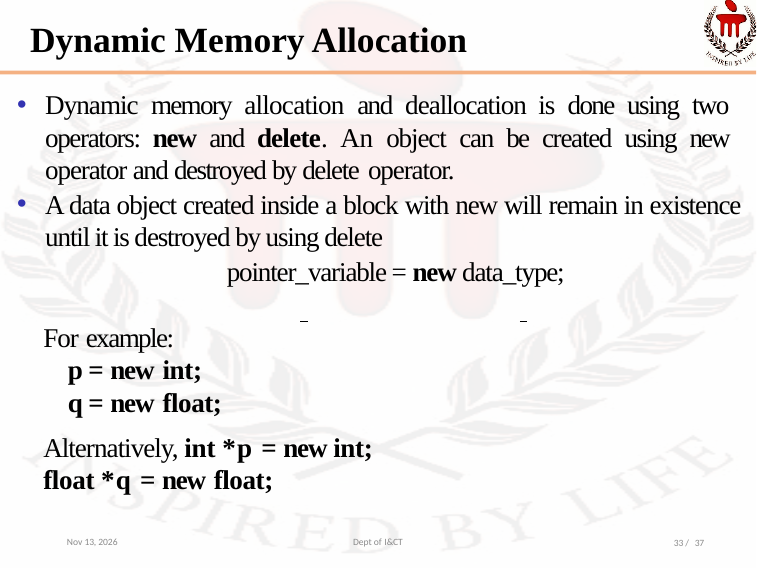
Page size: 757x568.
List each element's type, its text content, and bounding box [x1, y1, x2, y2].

text_box For example: p =new int; q =new float; Alternatively, int *p =new int; float *q =new float; [37, 318, 414, 496]
footer Dept of I&CT [250, 526, 506, 557]
slide_number 4-Oct-22 [51, 526, 223, 557]
title Dynamic Memory Allocation [15, 11, 705, 71]
text_box Dynamic memory allocation and deallocation is done using two operators: new and delete. An object can be created using new operator and destroyed by delete operator. A data object created inside a block with new will remain in existence until it is destroyed by using delete pointer_variable = new data_type; [15, 85, 741, 287]
picture [704, 0, 757, 67]
slide_number 33 / 37 [534, 376, 705, 568]
